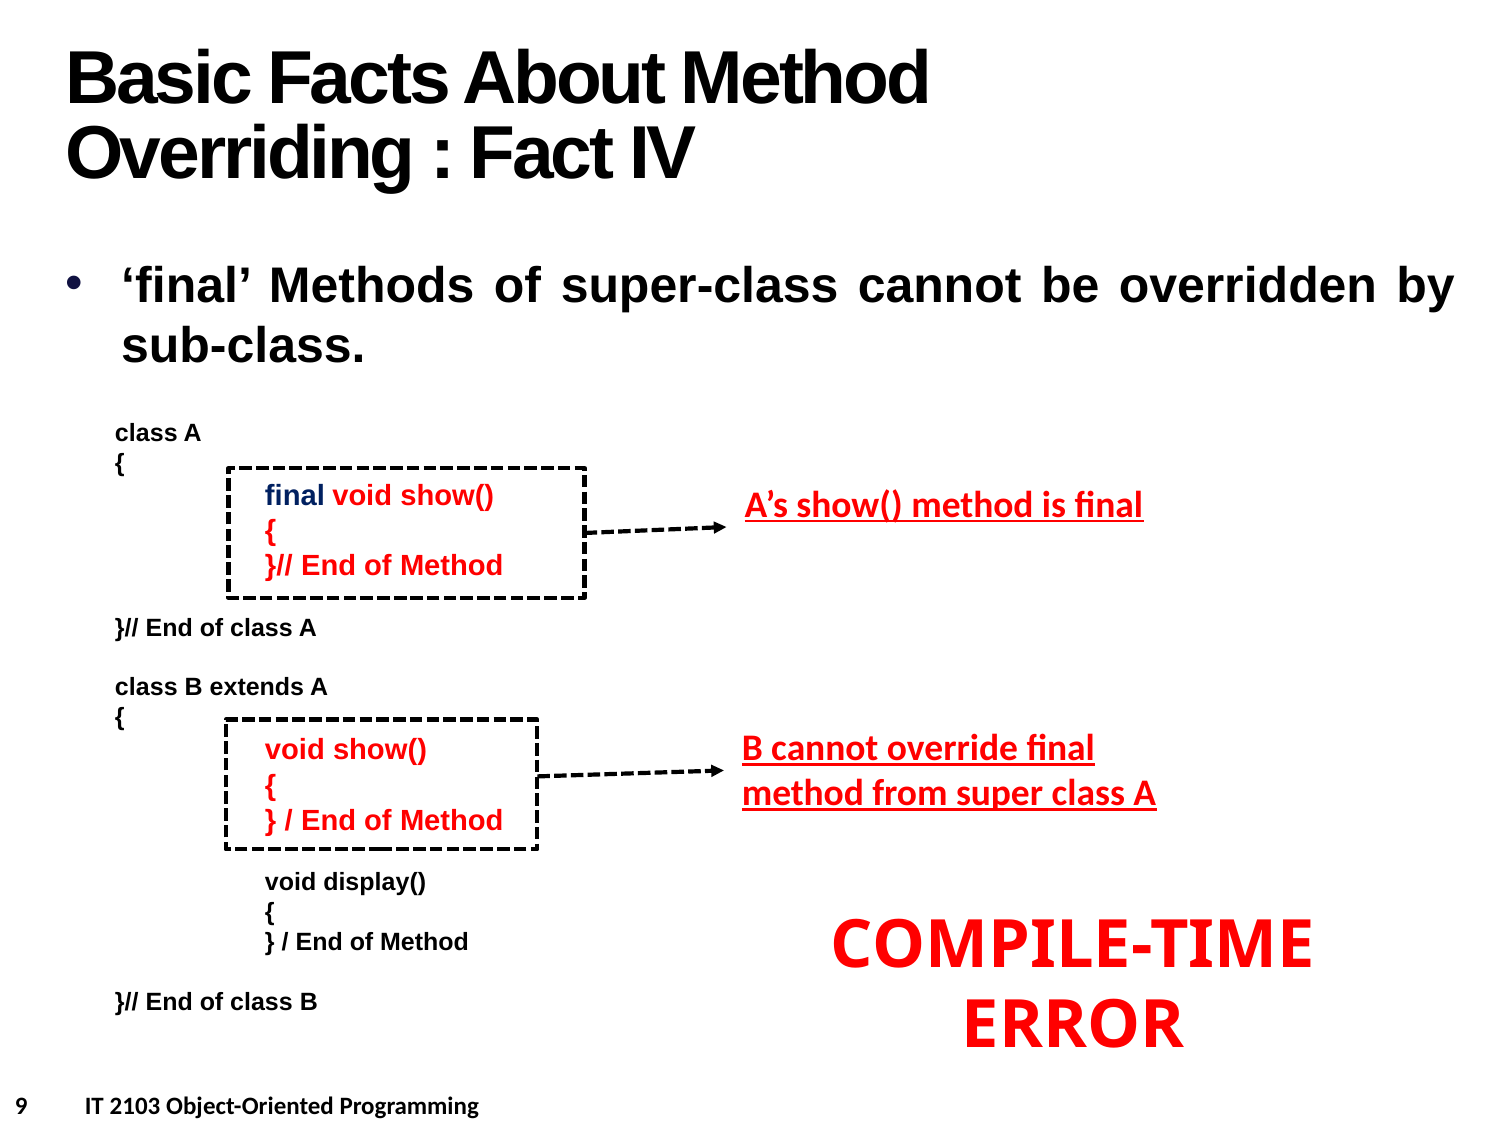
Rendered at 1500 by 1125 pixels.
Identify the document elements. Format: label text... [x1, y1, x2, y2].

text_box B cannot override final method from super class A [727, 715, 1187, 821]
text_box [537, 770, 725, 777]
text_box COMPILE-TIME ERROR [702, 893, 1444, 1069]
list Basic Facts About Method Overriding : Fact IV [50, 24, 1088, 213]
text_box class A { final void show() { }// End of Method }// End of class A class B extends A { void show() { } / End of Method void display() { } / End of Method }// End of class B [100, 408, 585, 1023]
list ‘final’ Methods of super-class cannot be overridden by sub-class. [50, 245, 1471, 385]
text_box A’s show() method is final [729, 472, 1188, 533]
text_box [224, 717, 539, 851]
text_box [584, 526, 727, 534]
text_box [226, 466, 587, 600]
